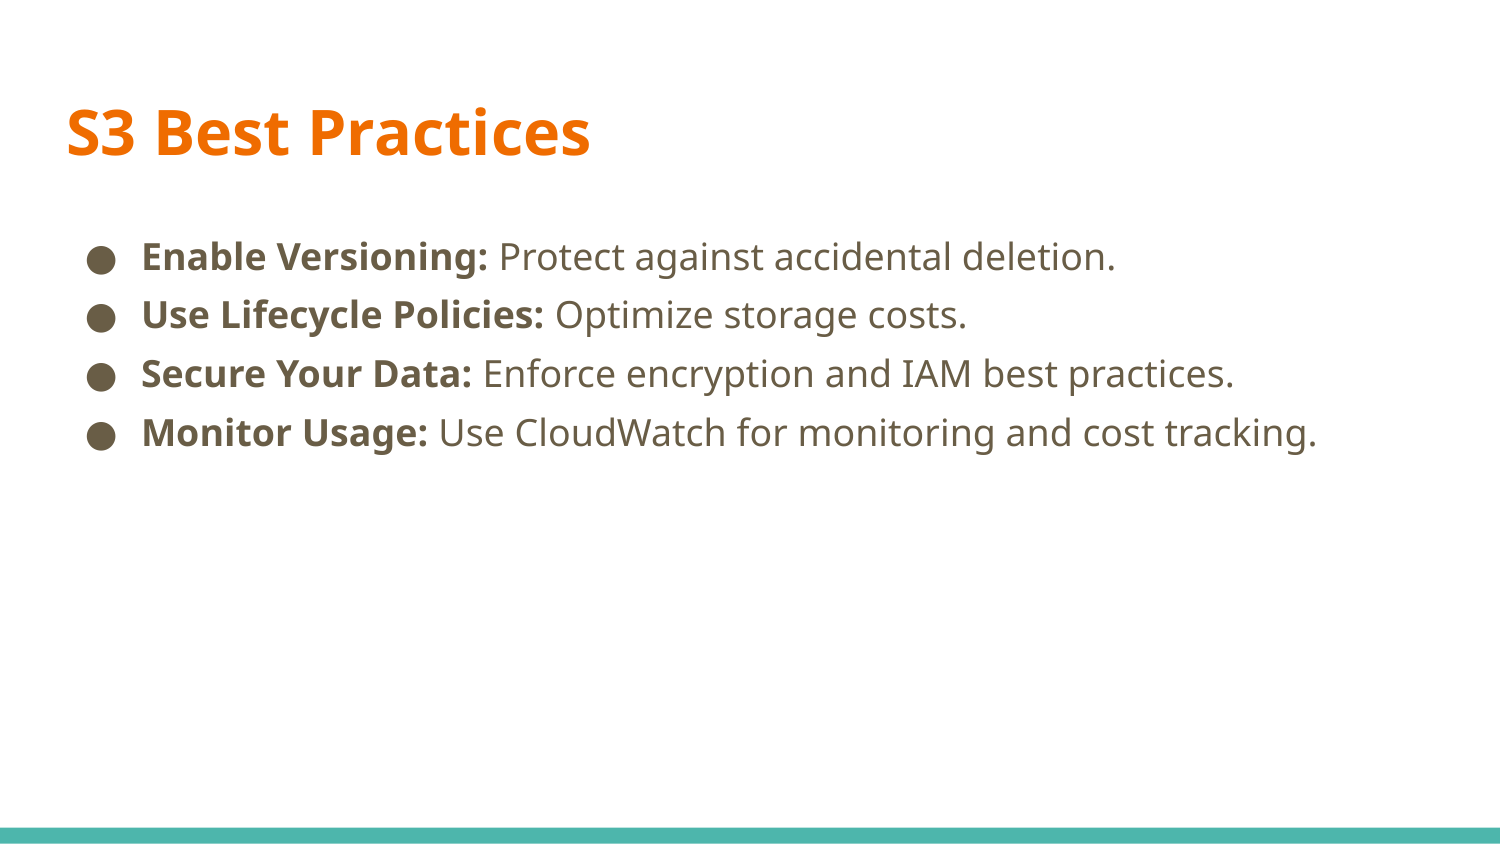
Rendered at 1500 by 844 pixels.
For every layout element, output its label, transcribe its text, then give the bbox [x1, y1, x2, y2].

list Enable Versioning: Protect against accidental deletion. Use Lifecycle Policies: Optimize storage costs. Secure Your Data: Enforce encryption and IAM best practices. Monitor Usage: Use CloudWatch for monitoring and cost tracking. [51, 207, 1449, 750]
title S3 Best Practices [51, 72, 1449, 189]
